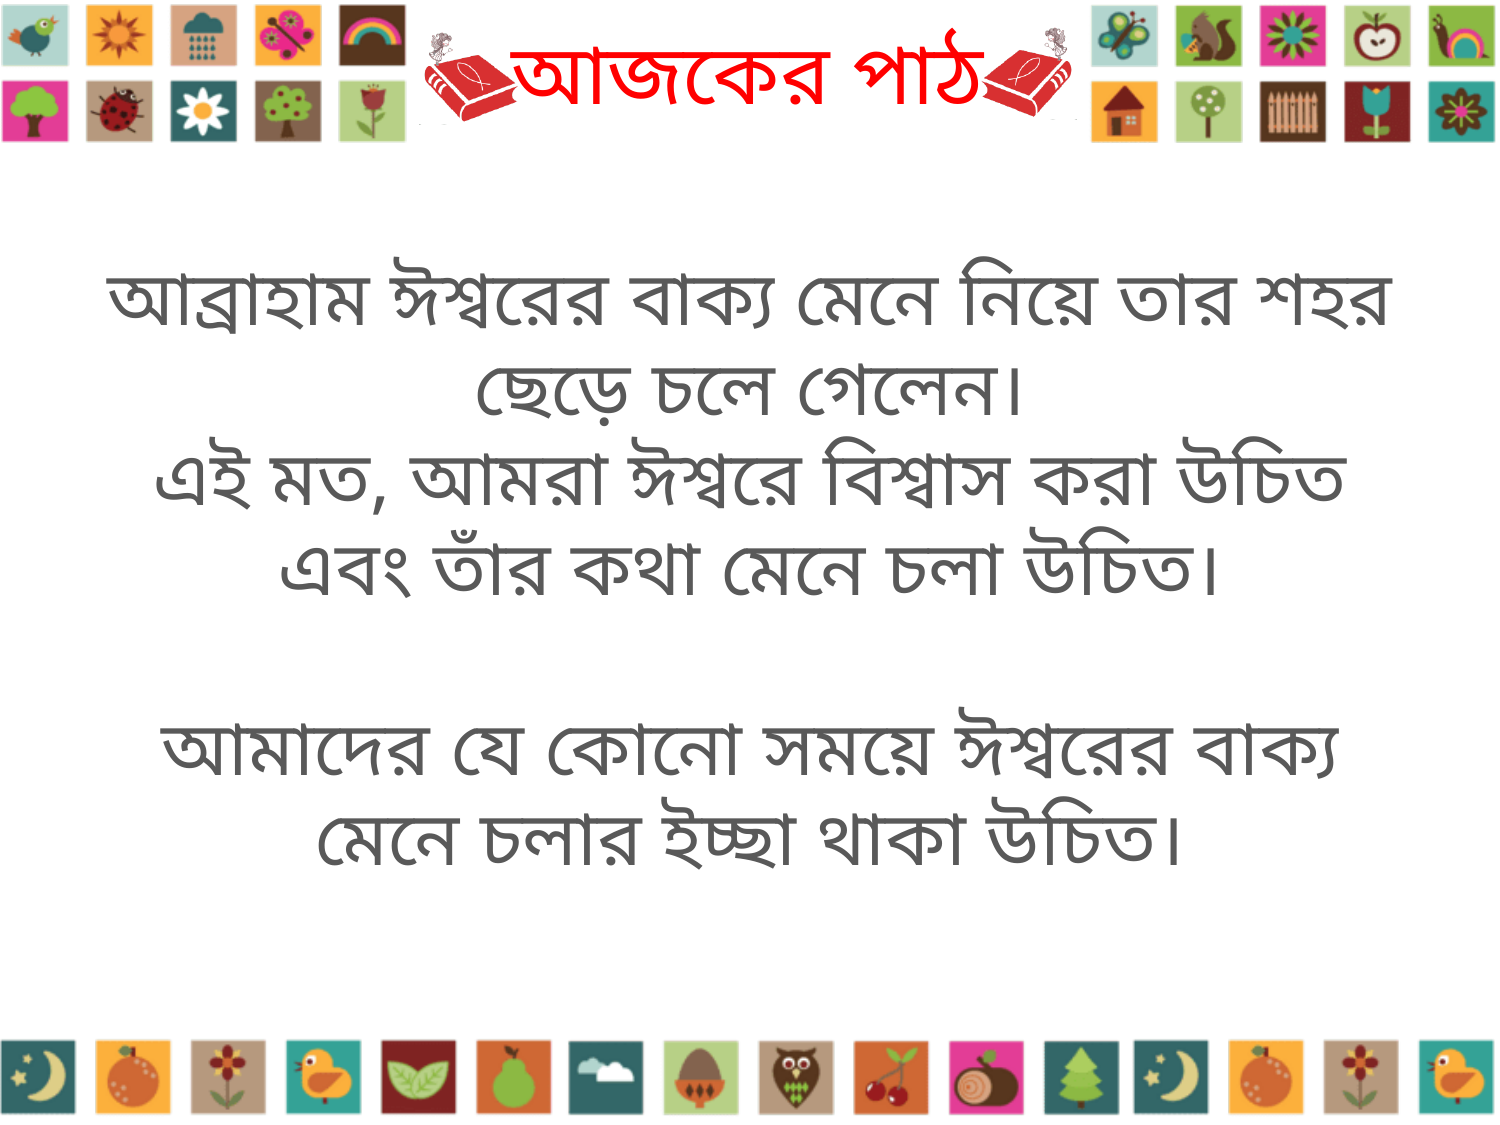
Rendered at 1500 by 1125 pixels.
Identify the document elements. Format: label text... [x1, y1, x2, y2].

picture [0, 3, 550, 150]
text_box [0, 1028, 1500, 1118]
text_box আব্রাহাম ঈশ্বরের বাক্য মেনে নিয়ে তার শহর ছেড়ে চলে গেলেন। এই মত, আমরা ঈশ্বরে বিশ্বাস করা উচিত এবং তাঁর কথা মেনে চলা উচিত। আমাদের যে কোনো সময়ে ঈশ্বরের বাক্য মেনে চলার ইচ্ছা থাকা উচিত। [76, 243, 1424, 889]
text_box আজকের পাঠ [425, 13, 1077, 129]
picture [950, 3, 1500, 150]
